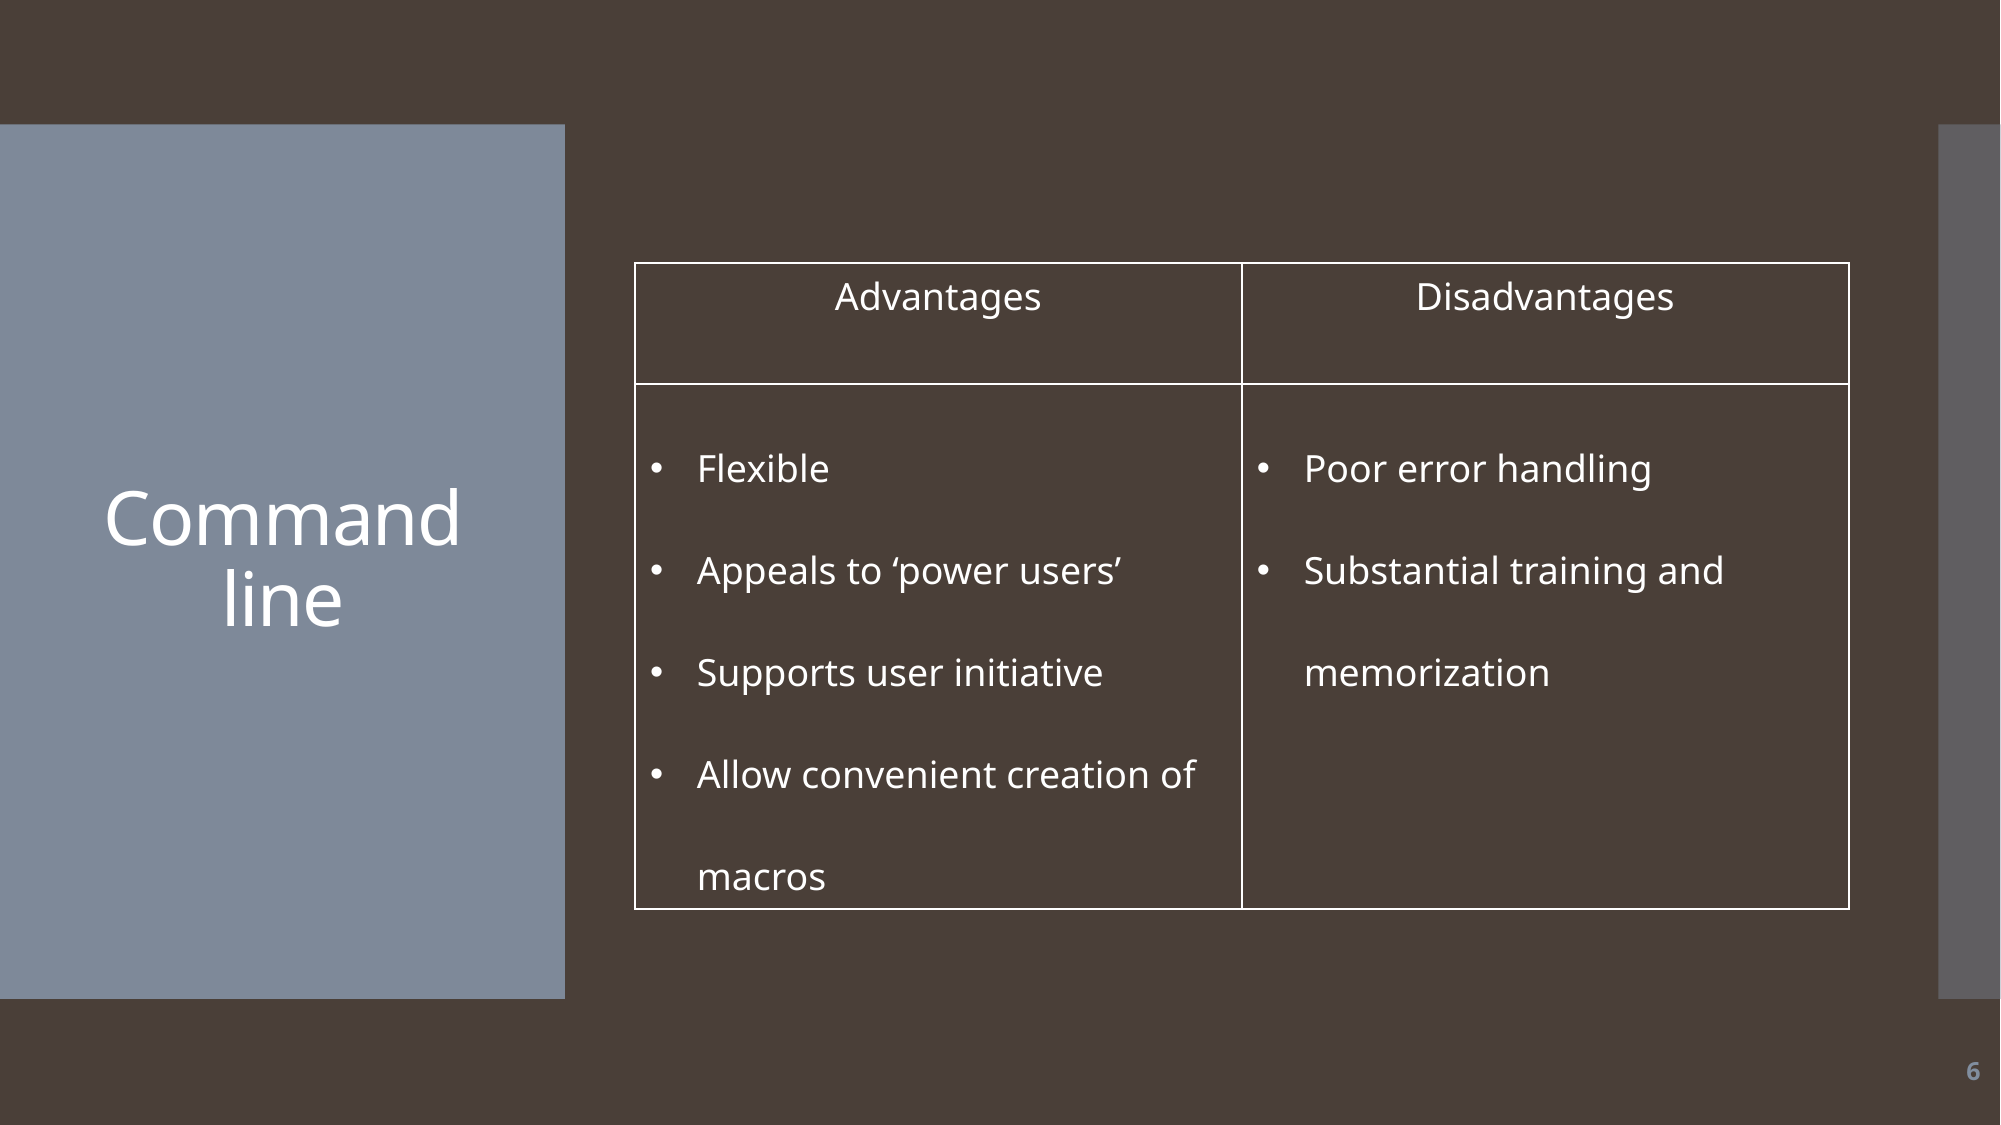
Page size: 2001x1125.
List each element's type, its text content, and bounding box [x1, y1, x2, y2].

table_cell Poor error handling Substantial training and memorization [1243, 385, 1848, 908]
table_header Disadvantages [1243, 264, 1848, 383]
title Command line [41, 184, 525, 940]
slide_number 6 [1744, 1042, 1996, 1103]
table_cell Flexible Appeals to ‘power users’ Supports user initiative Allow convenient creation of macros [636, 385, 1241, 908]
table_header Advantages [636, 264, 1241, 383]
